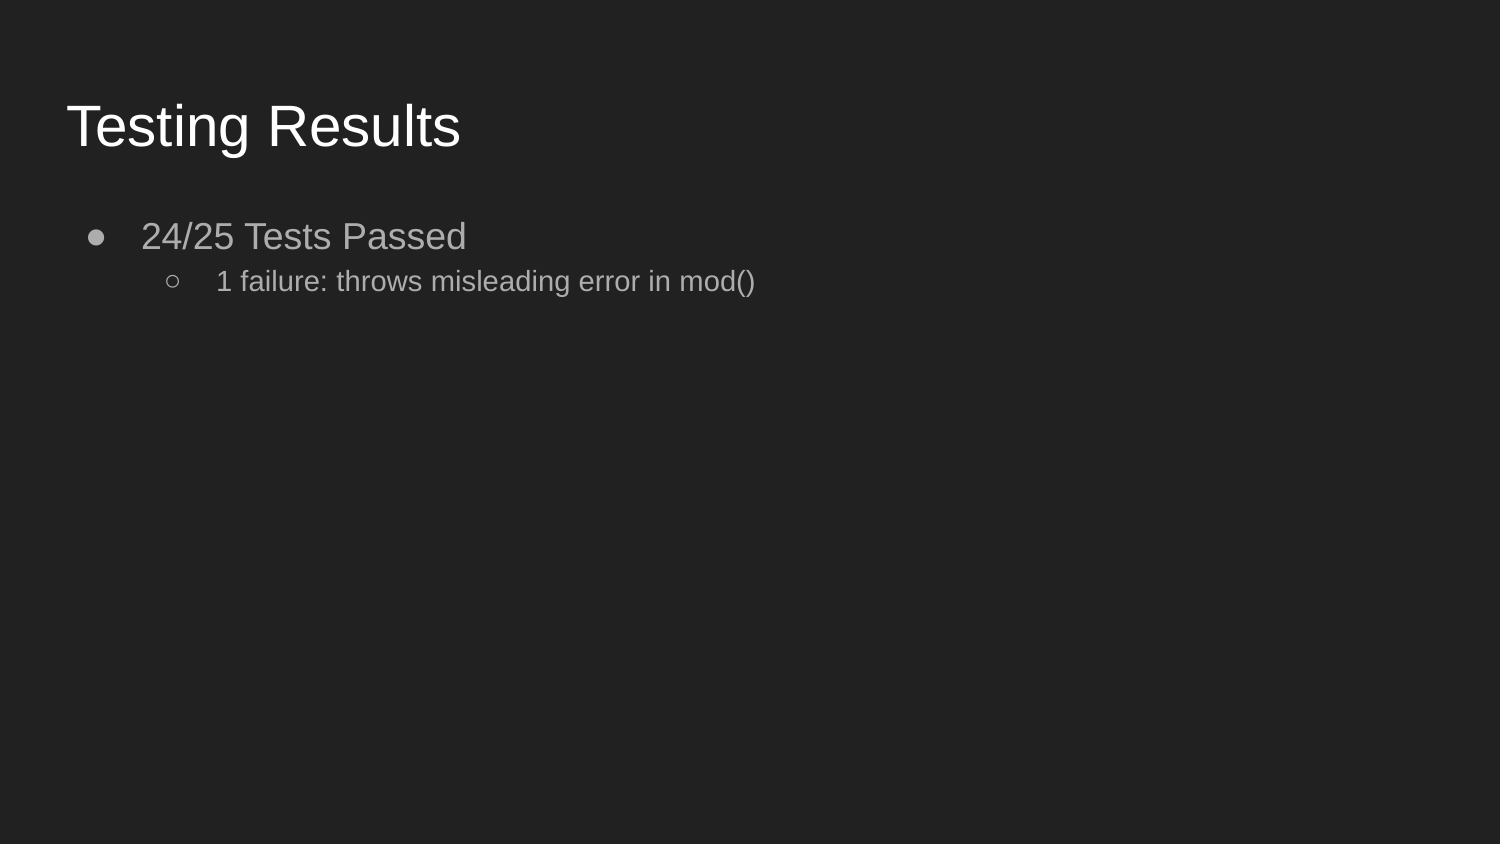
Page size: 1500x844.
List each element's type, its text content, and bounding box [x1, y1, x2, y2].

list 24/25 Tests Passed 1 failure: throws misleading error in mod() [51, 190, 1449, 752]
title Testing Results [51, 72, 1449, 167]
